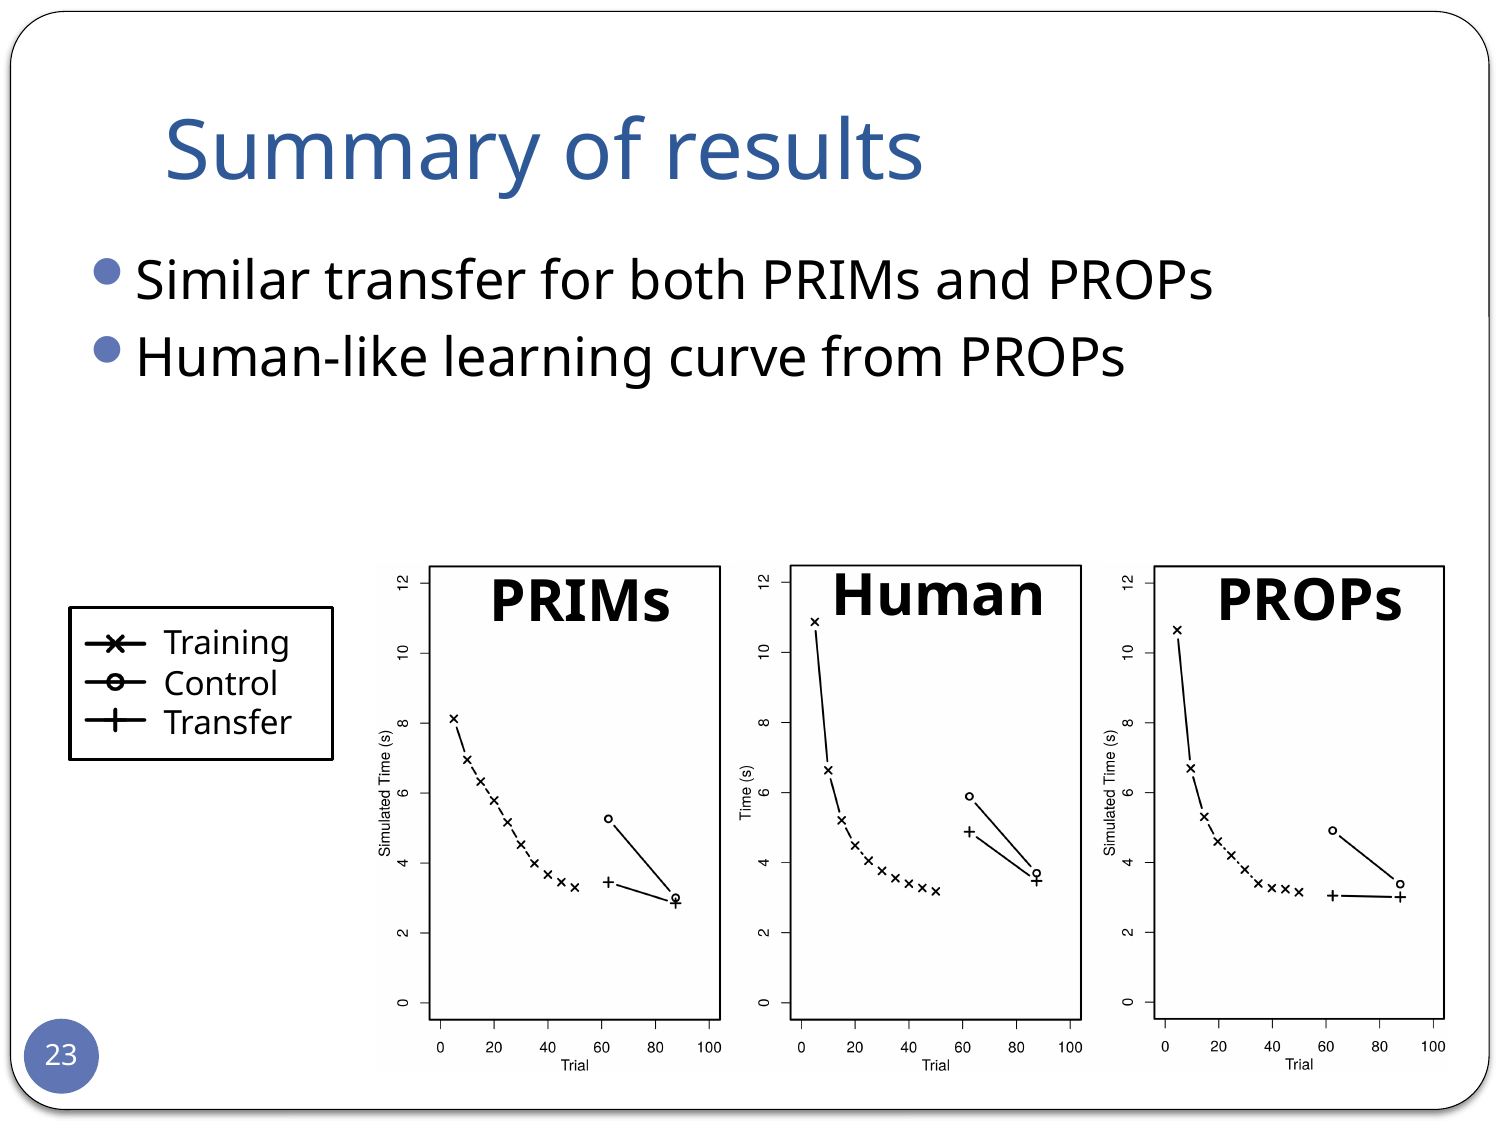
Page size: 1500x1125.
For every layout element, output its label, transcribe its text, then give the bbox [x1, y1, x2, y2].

title Summary of results [150, 23, 1425, 212]
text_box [69, 607, 333, 761]
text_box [374, 555, 738, 1075]
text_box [735, 549, 1099, 1074]
list Similar transfer for both PRIMs and PROPs Human-like learning curve from PROPs [75, 237, 1425, 557]
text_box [1099, 554, 1449, 1074]
slide_number 23 [23, 1018, 99, 1094]
